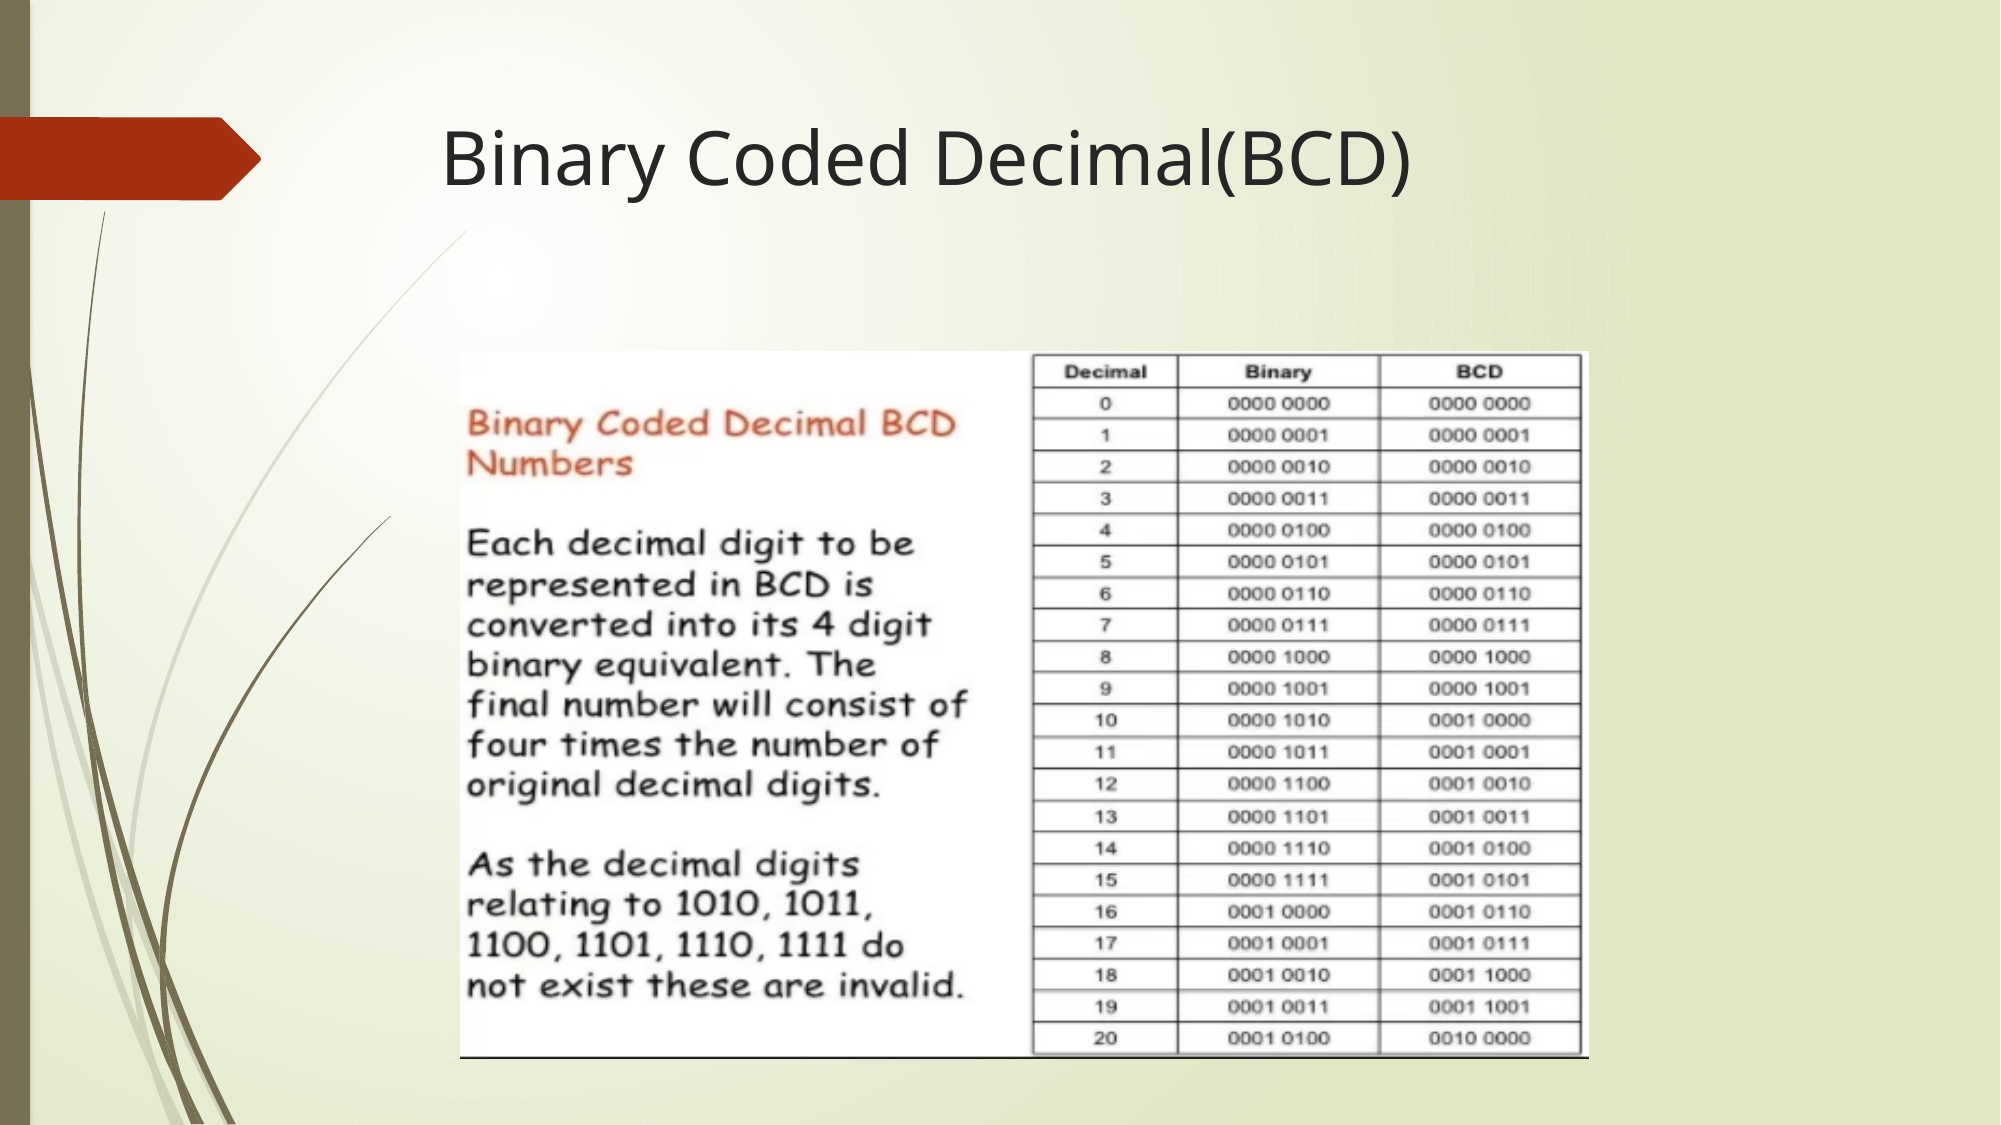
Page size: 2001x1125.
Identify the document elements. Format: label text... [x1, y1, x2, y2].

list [460, 351, 1589, 1059]
title Binary Coded Decimal(BCD) [425, 102, 1888, 313]
